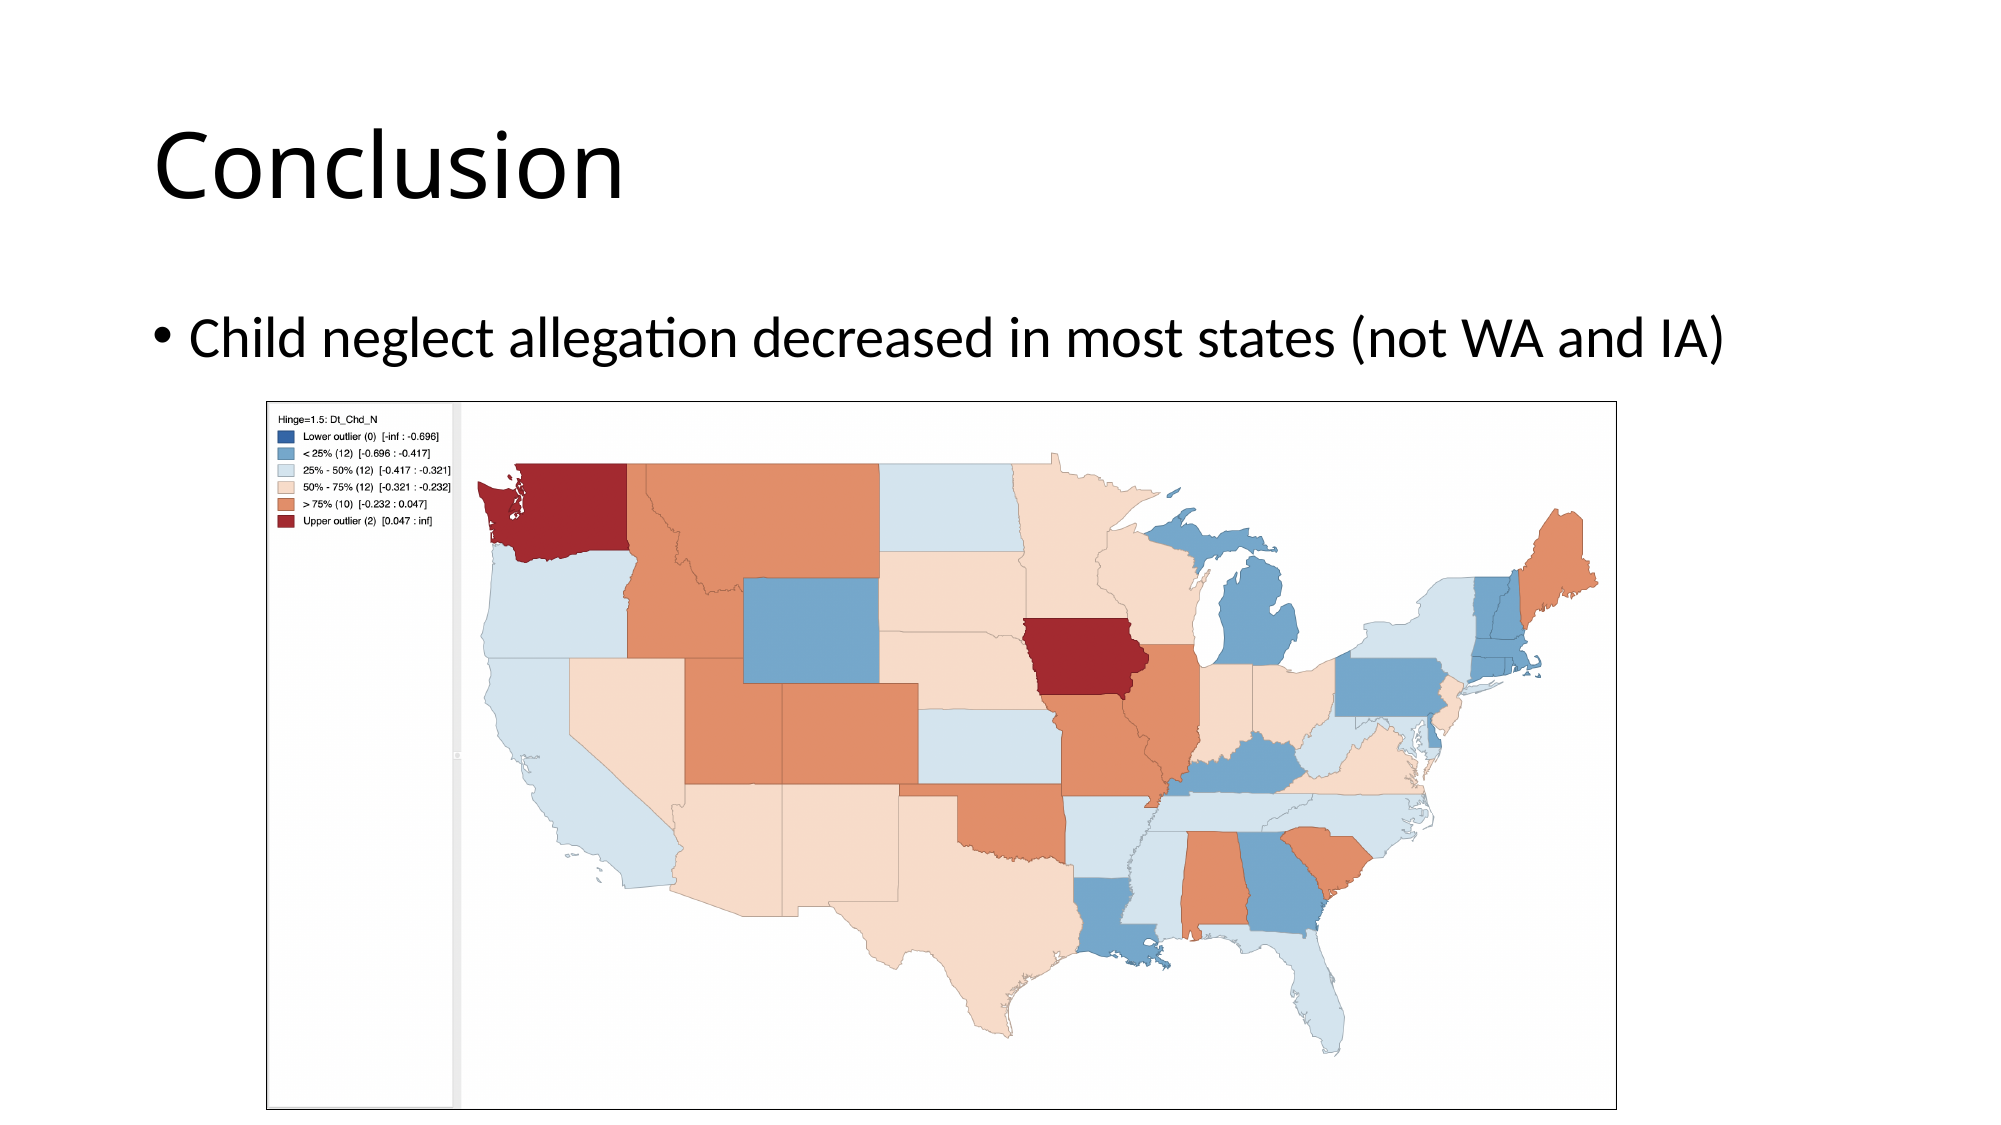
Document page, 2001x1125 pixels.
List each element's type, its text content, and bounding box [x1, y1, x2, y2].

picture [266, 401, 1617, 1110]
list Child neglect allegation decreased in most states (not WA and IA) [137, 299, 1863, 1014]
title Conclusion [137, 59, 1863, 278]
